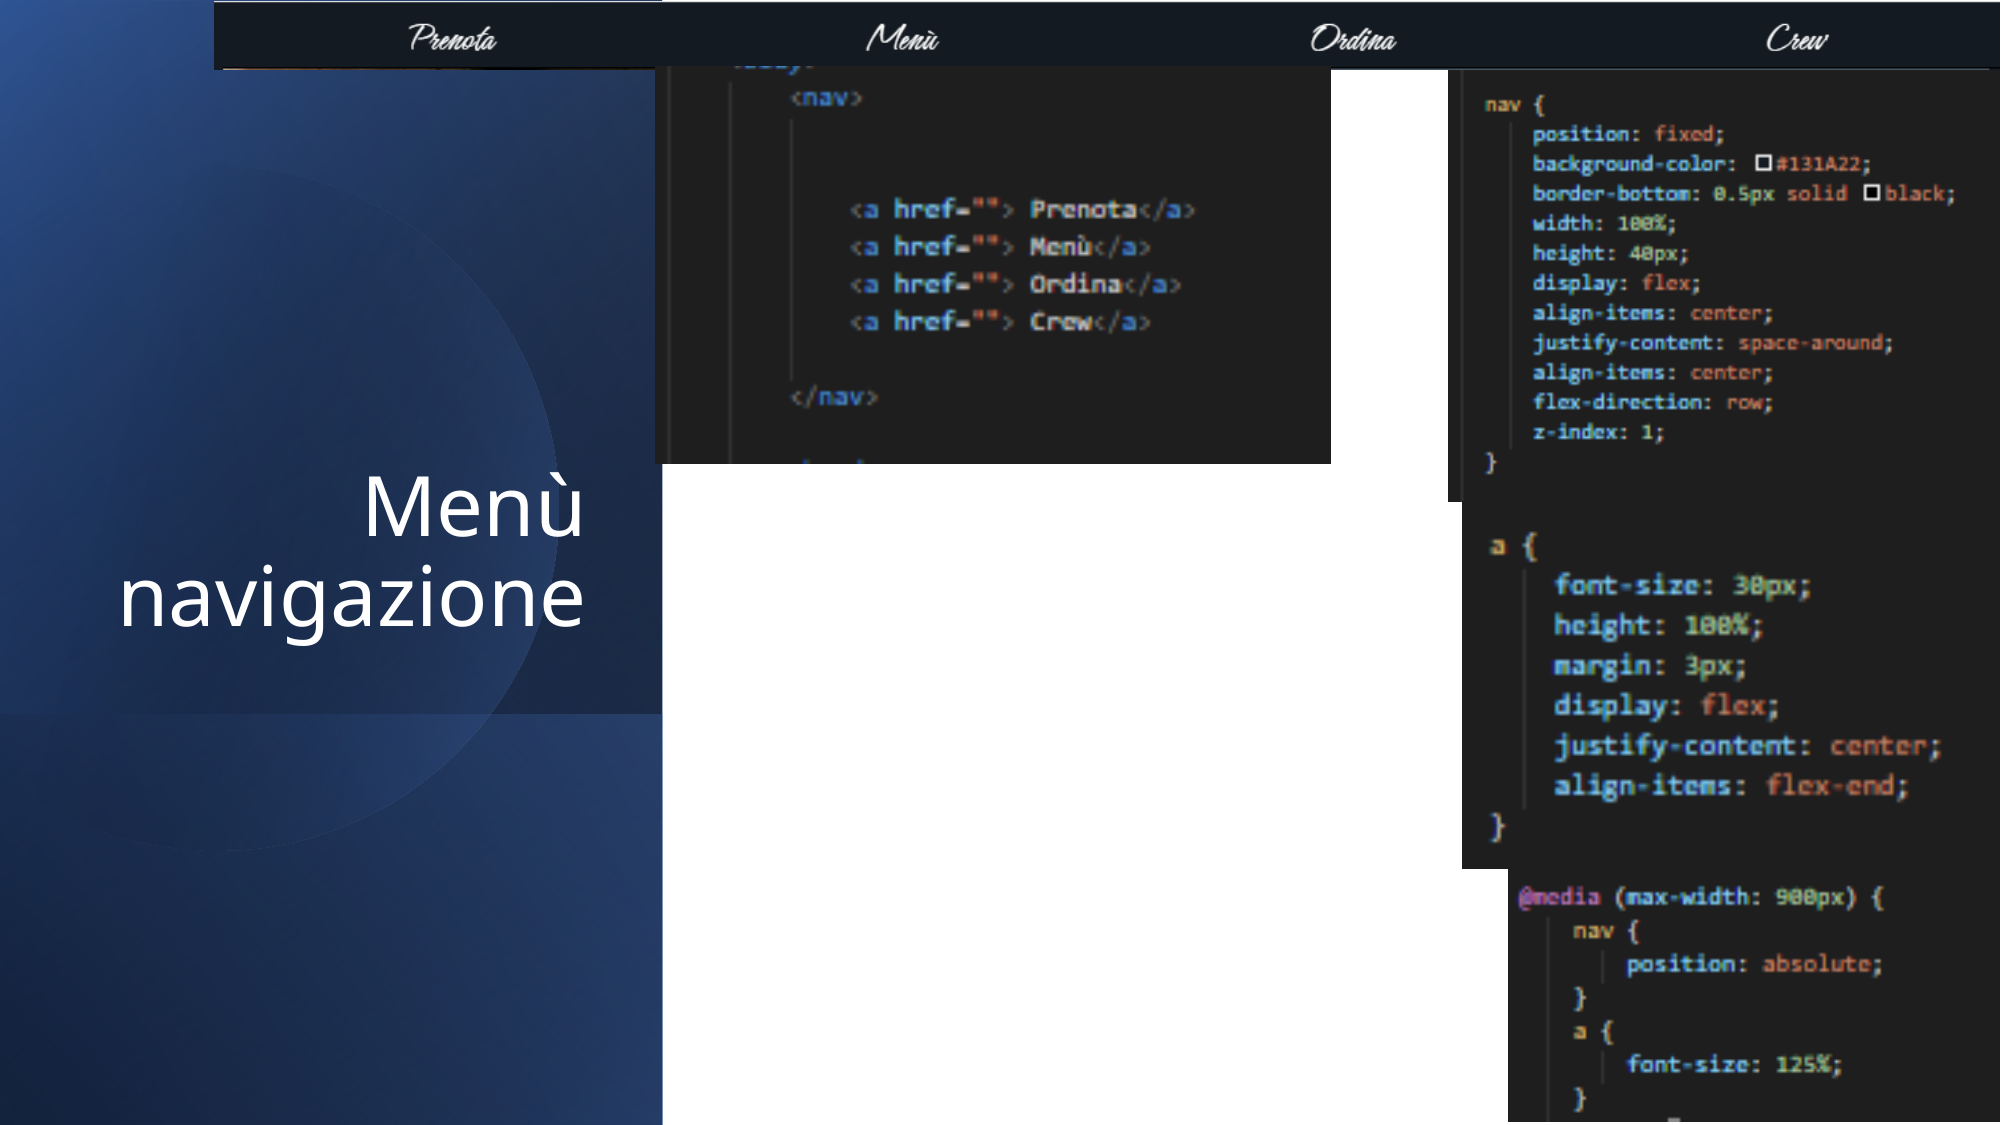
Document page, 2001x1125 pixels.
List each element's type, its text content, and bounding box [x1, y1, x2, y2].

text_box [0, 0, 663, 1124]
picture [214, 1, 2000, 464]
picture [1462, 501, 2000, 1122]
text_box [663, 70, 2000, 1125]
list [1448, 70, 2000, 502]
title Menù navigazione [76, 96, 602, 652]
